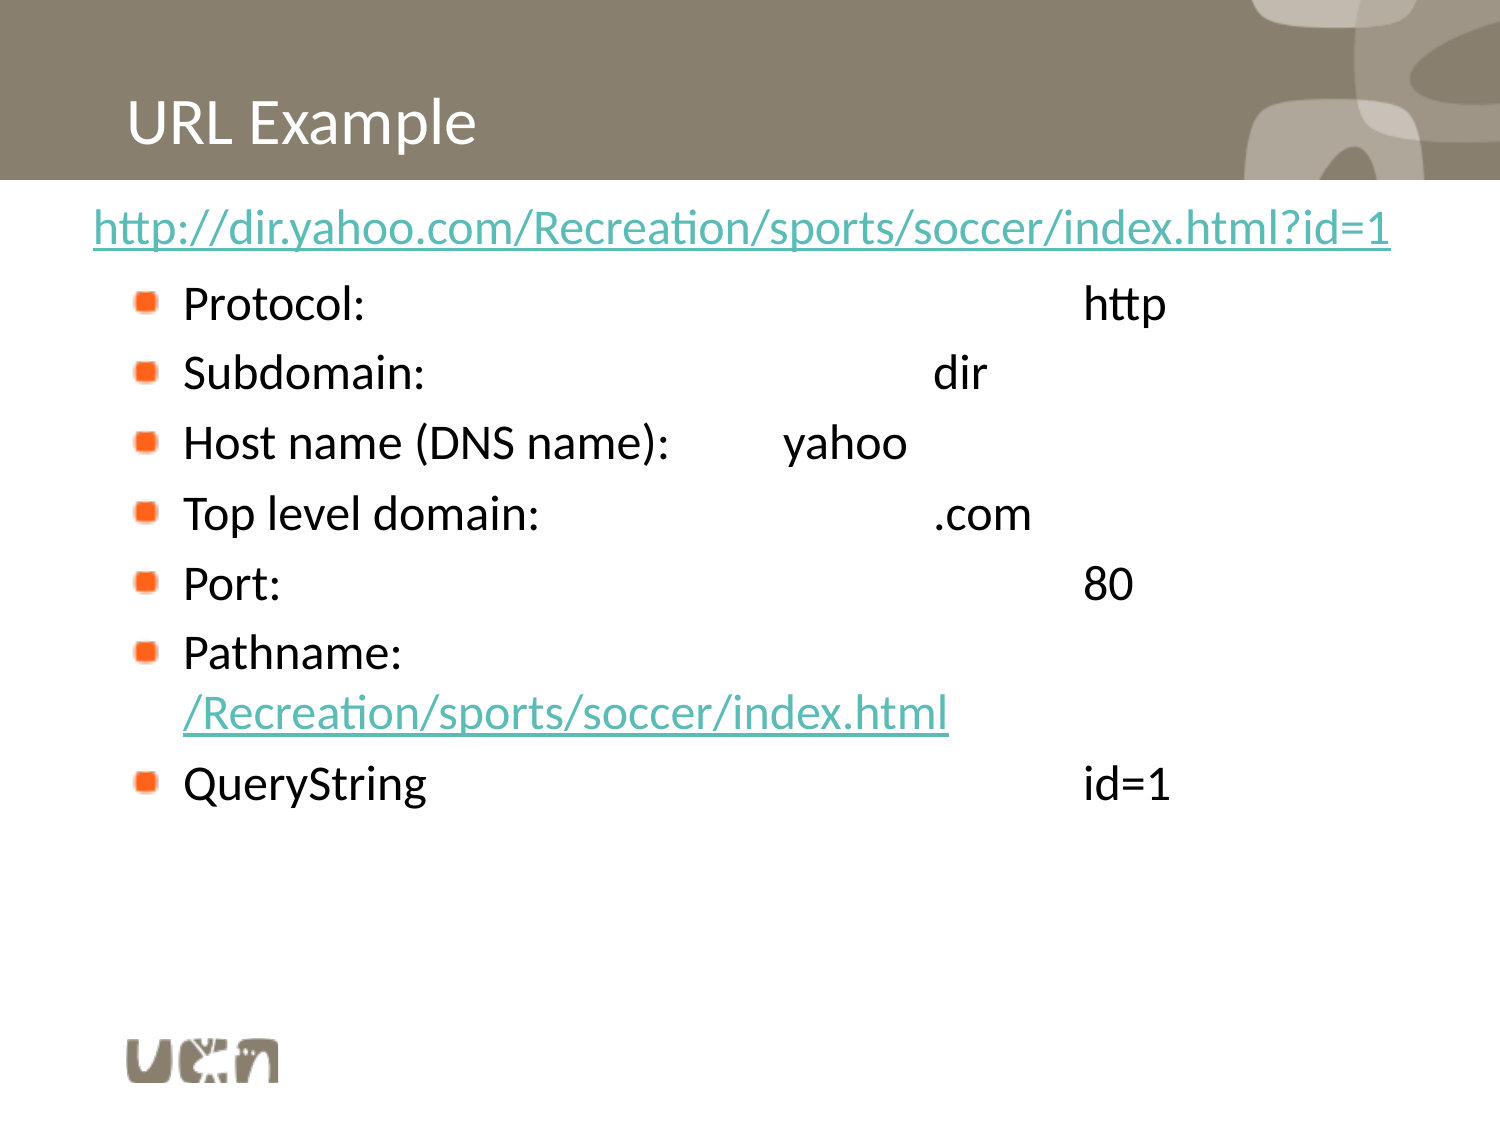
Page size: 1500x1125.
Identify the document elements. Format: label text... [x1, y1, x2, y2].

title URL Example [111, 48, 1385, 166]
list Protocol: http Subdomain: dir Host name (DNS name): yahoo Top level domain: .com Port: 80 Pathname: /Recreation/sports/soccer/index.html QueryString id=1 [111, 322, 1385, 1005]
text_box http://dir.yahoo.com/Recreation/sports/soccer/index.html?id=1 [78, 187, 1500, 322]
